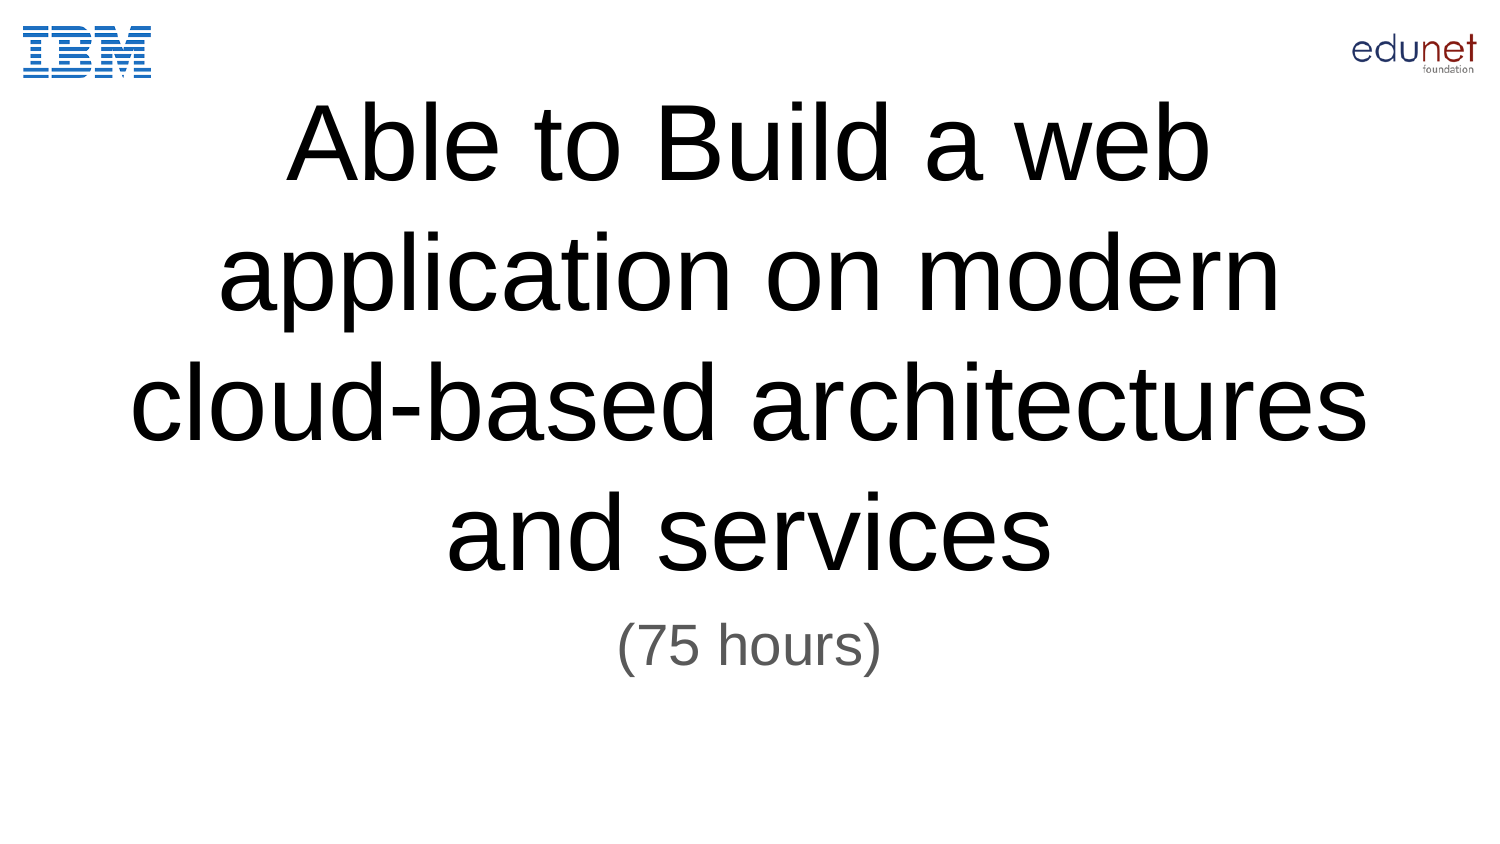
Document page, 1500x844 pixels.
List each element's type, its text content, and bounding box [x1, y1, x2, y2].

picture [23, 26, 151, 78]
subtitle (75 hours) [51, 591, 1449, 722]
title Able to Build a web application on modern cloud-based architectures and services [51, 90, 1449, 591]
picture [1350, 26, 1480, 78]
